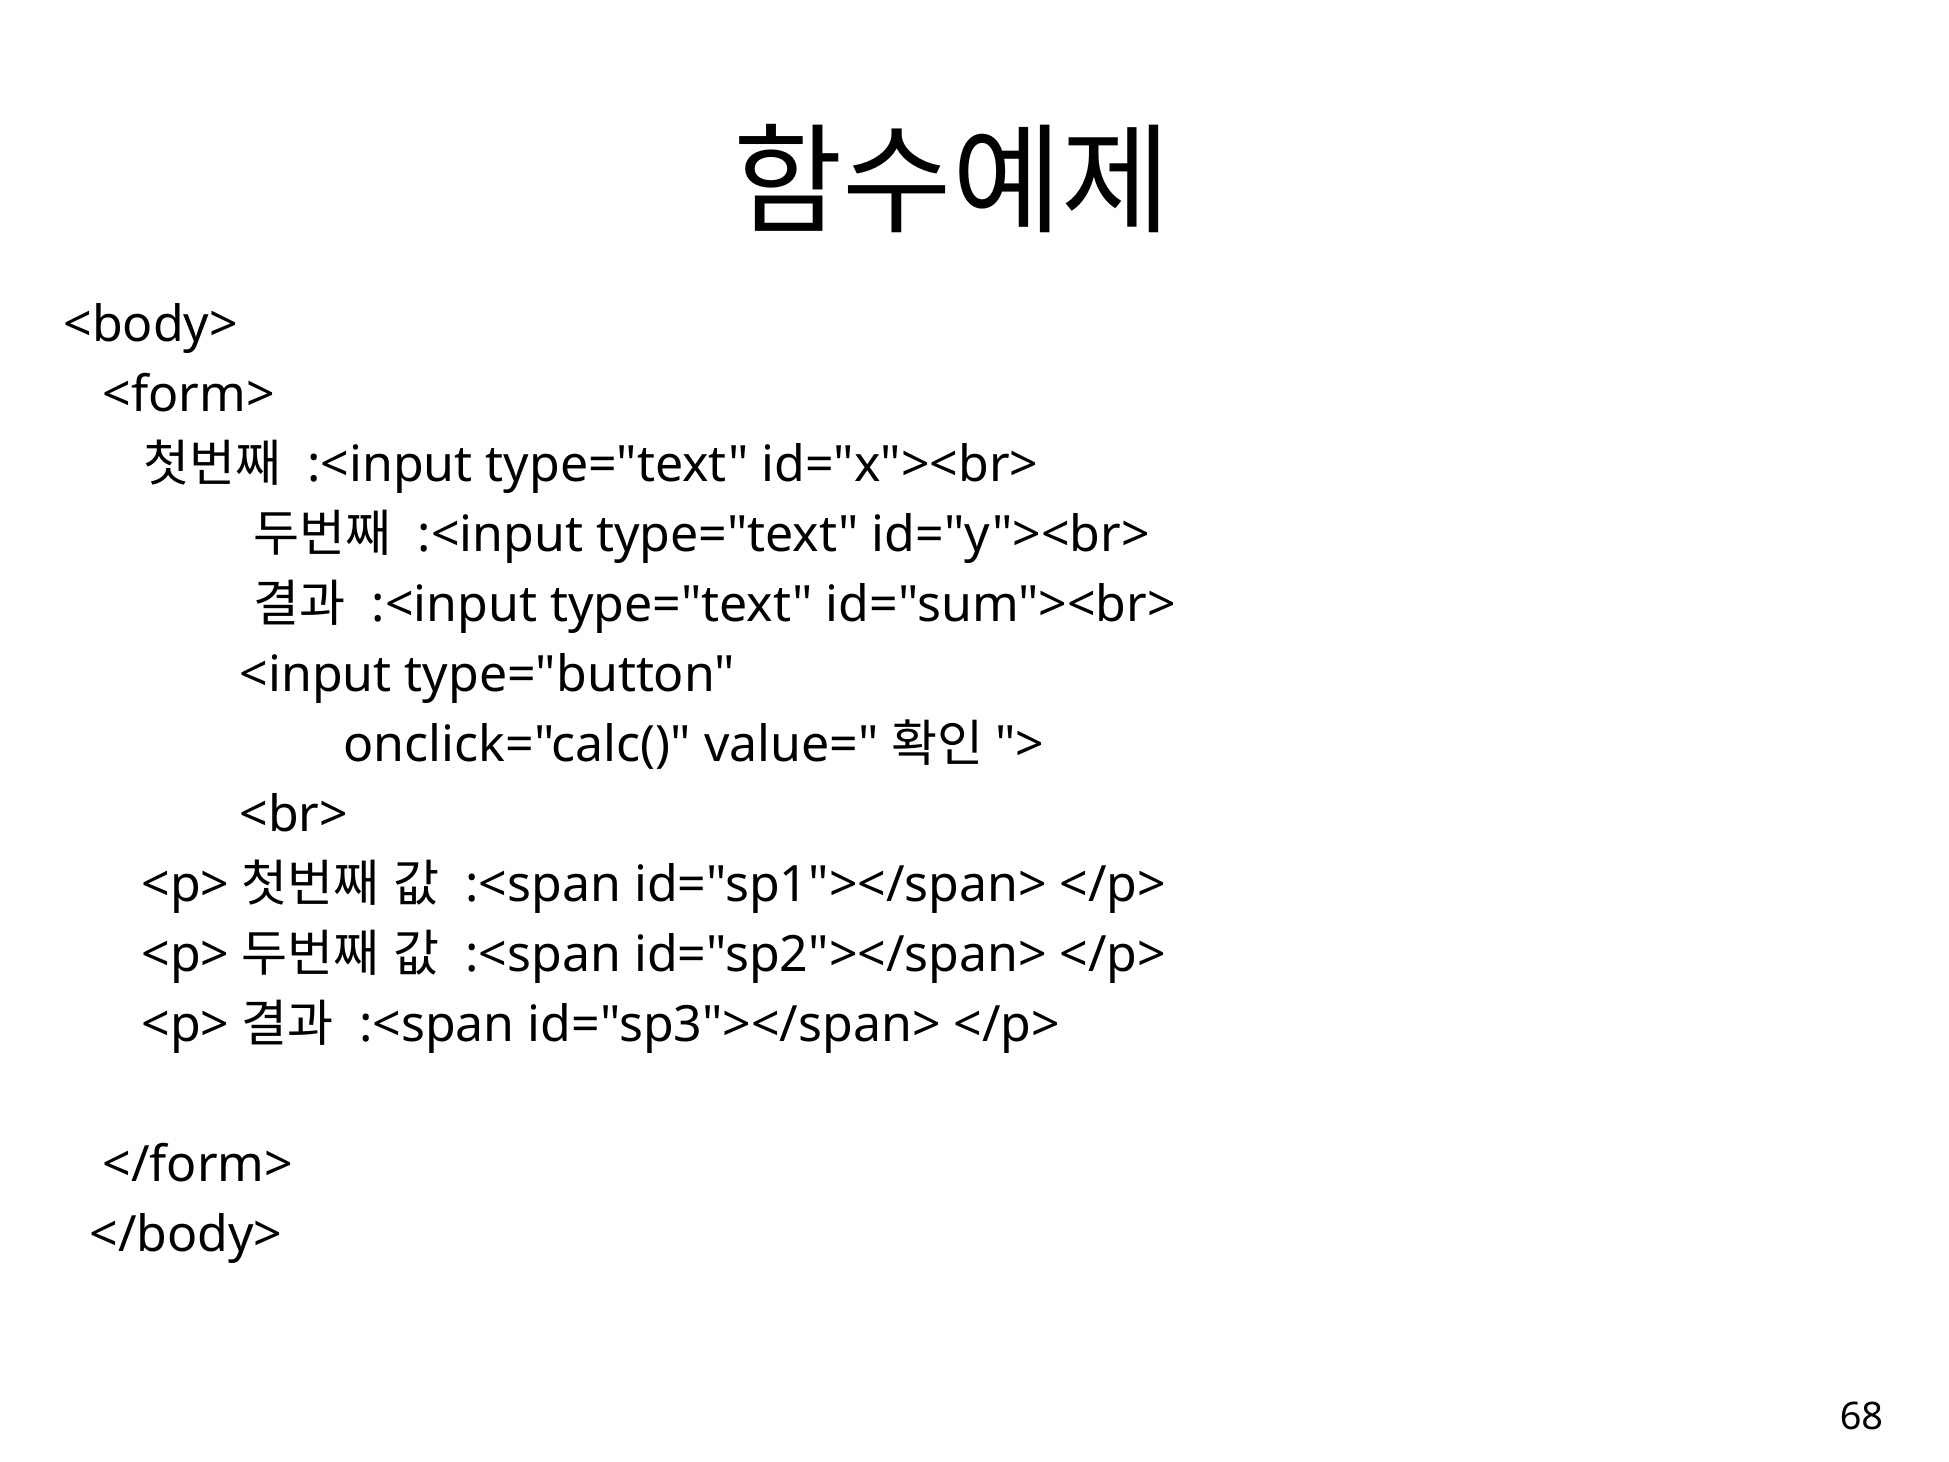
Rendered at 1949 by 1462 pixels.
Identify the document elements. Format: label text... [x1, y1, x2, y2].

list <body> <form> 첫번째 :<input type="text" id="x"><br> 두번째 :<input type="text" id="y"><br> 결과 :<input type="text" id="sum"><br> <input type="button" onclick="calc()" value="확인"> <br> <p>첫번째 값 :<span id="sp1"></span> </p> <p>두번째 값 :<span id="sp2"></span> </p> <p>결과 :<span id="sp3"></span> </p> </form> </body> [48, 284, 1897, 1343]
title 함수예제 [156, 92, 1749, 255]
slide_number 68 [1496, 1372, 1899, 1462]
